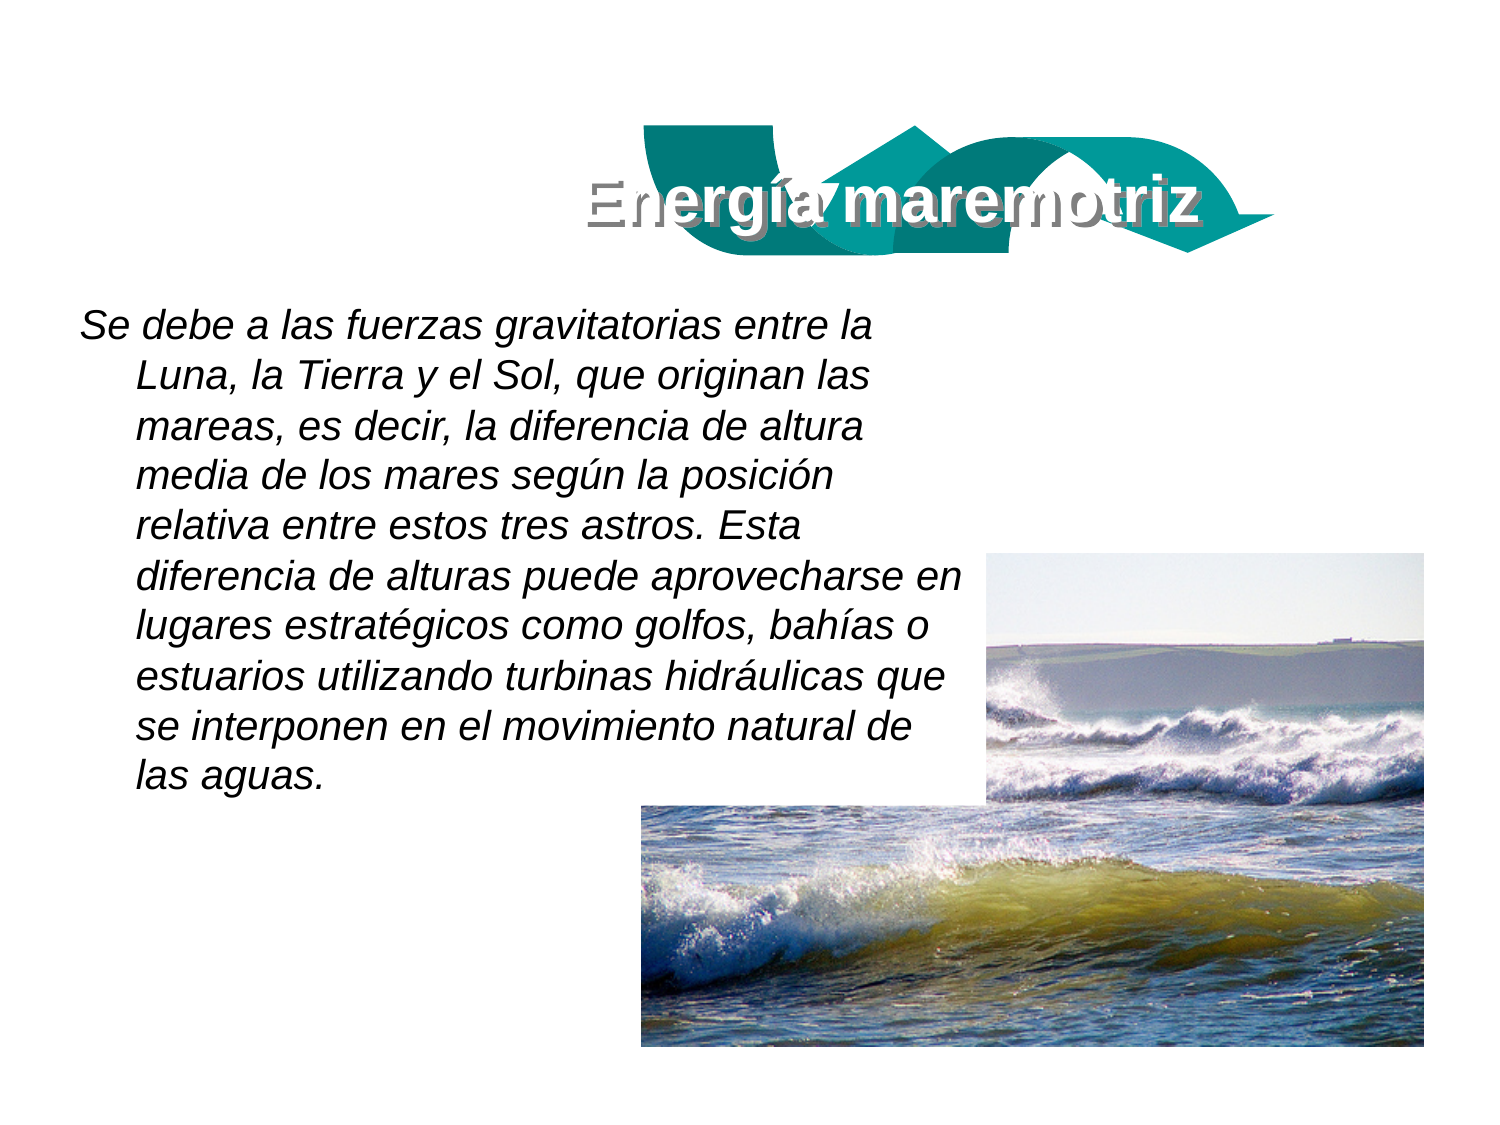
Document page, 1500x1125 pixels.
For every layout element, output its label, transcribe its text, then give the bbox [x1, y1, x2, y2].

text_box [962, 137, 1178, 148]
text_box [712, 248, 896, 256]
picture [641, 552, 1424, 1048]
text_box [1175, 248, 1199, 253]
text_box Energía maremotriz [563, 148, 1329, 244]
text_box [878, 125, 944, 148]
text_box Se debe a las fuerzas gravitatorias entre la Luna, la Tierra y el Sol, que originan las mareas, es decir, la diferencia de altura media de los mares según la posición relativa entre estos tres astros. Esta diferencia de alturas puede aprovecharse en lugares estratégicos como golfos, bahías o estuarios utilizando turbinas hidráulicas que se interponen en el movimiento natural de las aguas. [64, 290, 987, 806]
